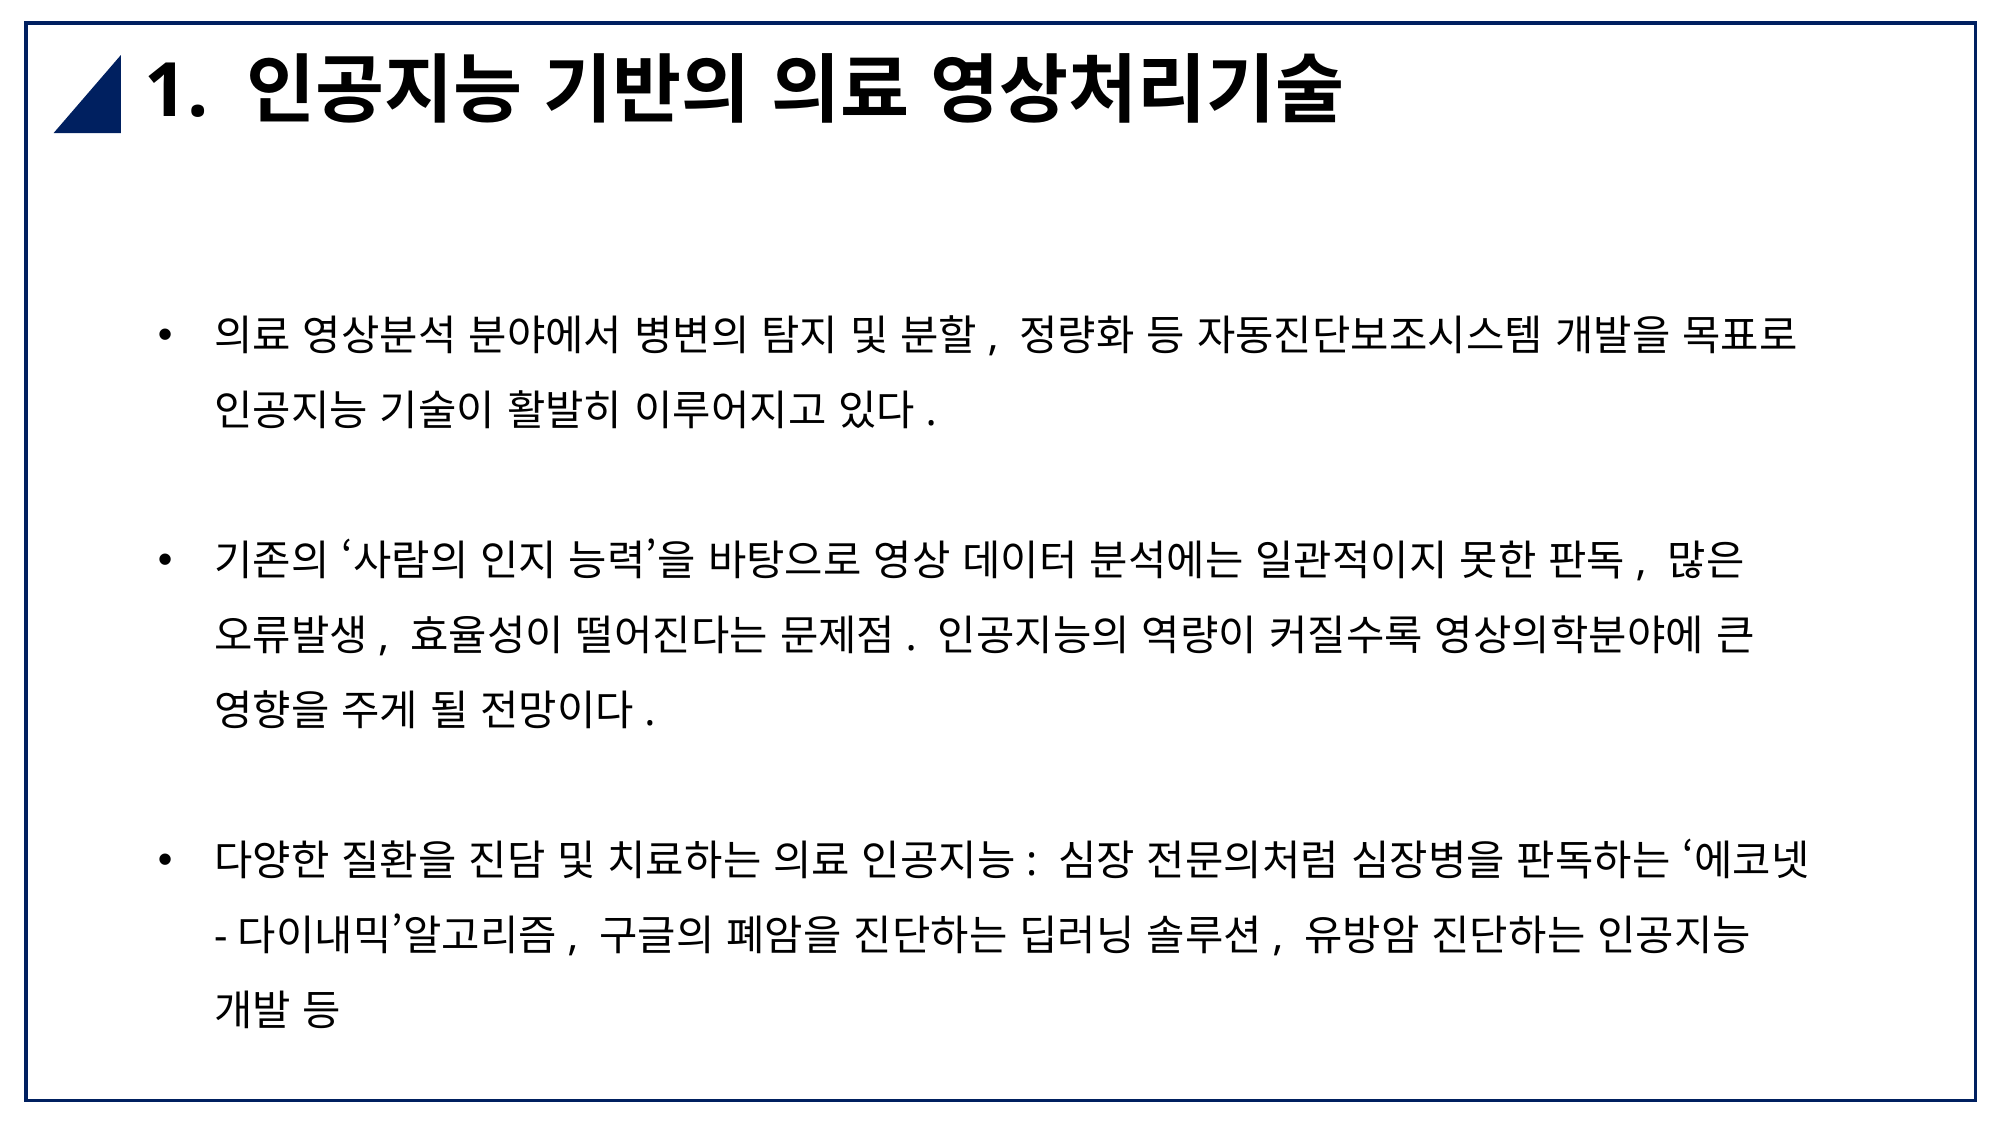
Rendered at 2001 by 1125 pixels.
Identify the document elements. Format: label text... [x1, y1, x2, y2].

text_box [51, 52, 122, 135]
text_box 의료 영상분석 분야에서 병변의 탐지 및 분할, 정량화 등 자동진단보조시스템 개발을 목표로 인공지능 기술이 활발히 이루어지고 있다. 기존의 ‘사람의 인지 능력’을 바탕으로 영상 데이터 분석에는 일관적이지 못한 판독, 많은 오류발생, 효율성이 떨어진다는 문제점. 인공지능의 역량이 커질수록 영상의학분야에 큰 영향을 주게 될 전망이다. 다양한 질환을 진담 및 치료하는 의료 인공지능: 심장 전문의처럼 심장병을 판독하는 ‘에코넷-다이내믹’알고리즘, 구글의 폐암을 진단하는 딥러닝 솔루션, 유방암 진단하는 인공지능 개발 등 [143, 276, 1842, 1125]
text_box [25, 22, 1977, 1102]
